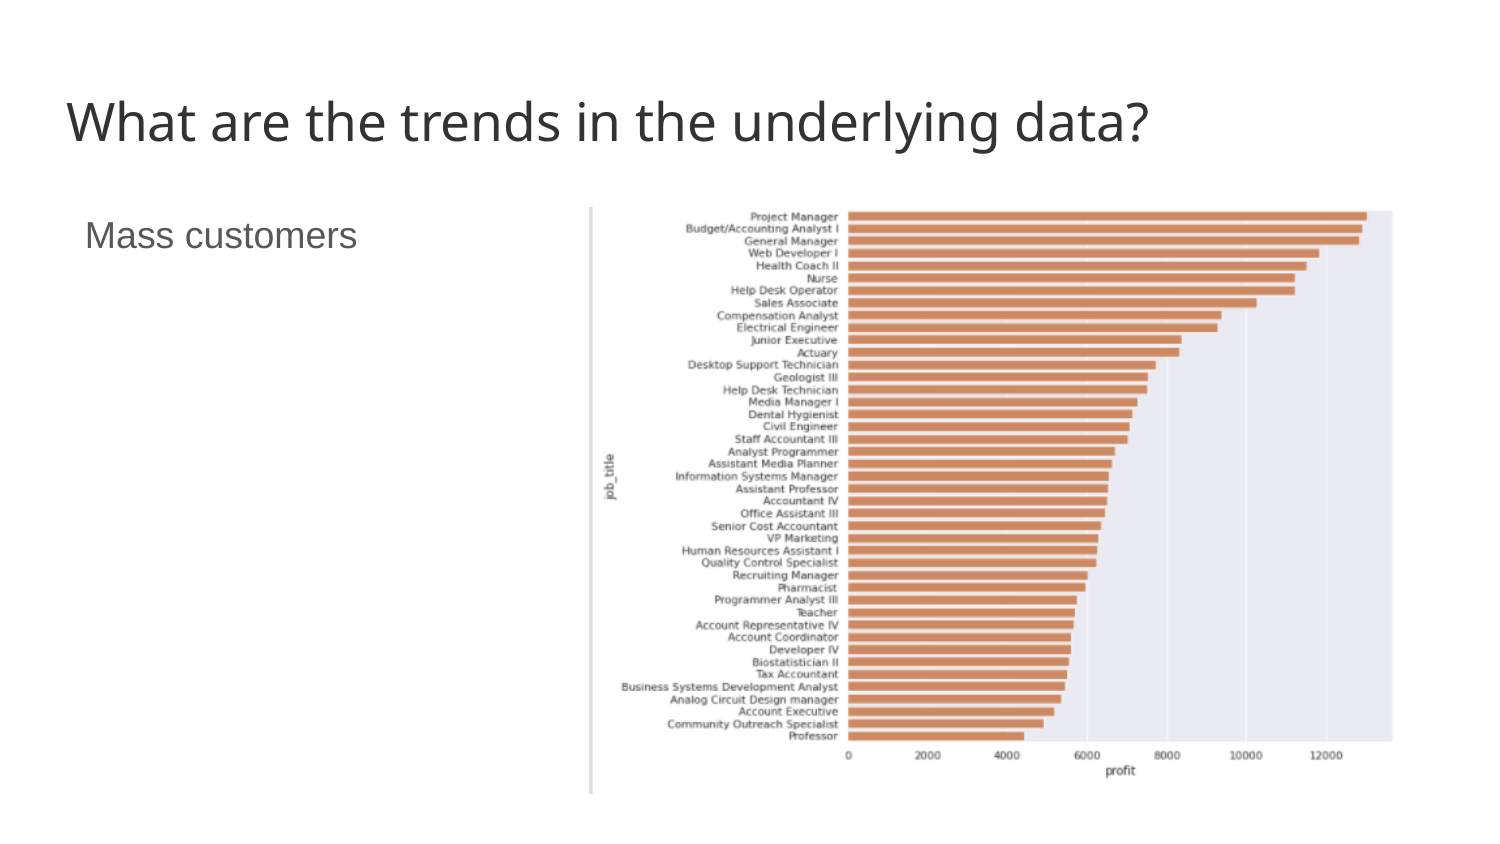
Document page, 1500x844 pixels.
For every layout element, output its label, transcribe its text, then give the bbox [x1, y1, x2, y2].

picture [589, 207, 1500, 794]
list Mass customers [50, 188, 1450, 750]
title What are the trends in the underlying data? [50, 72, 1450, 168]
